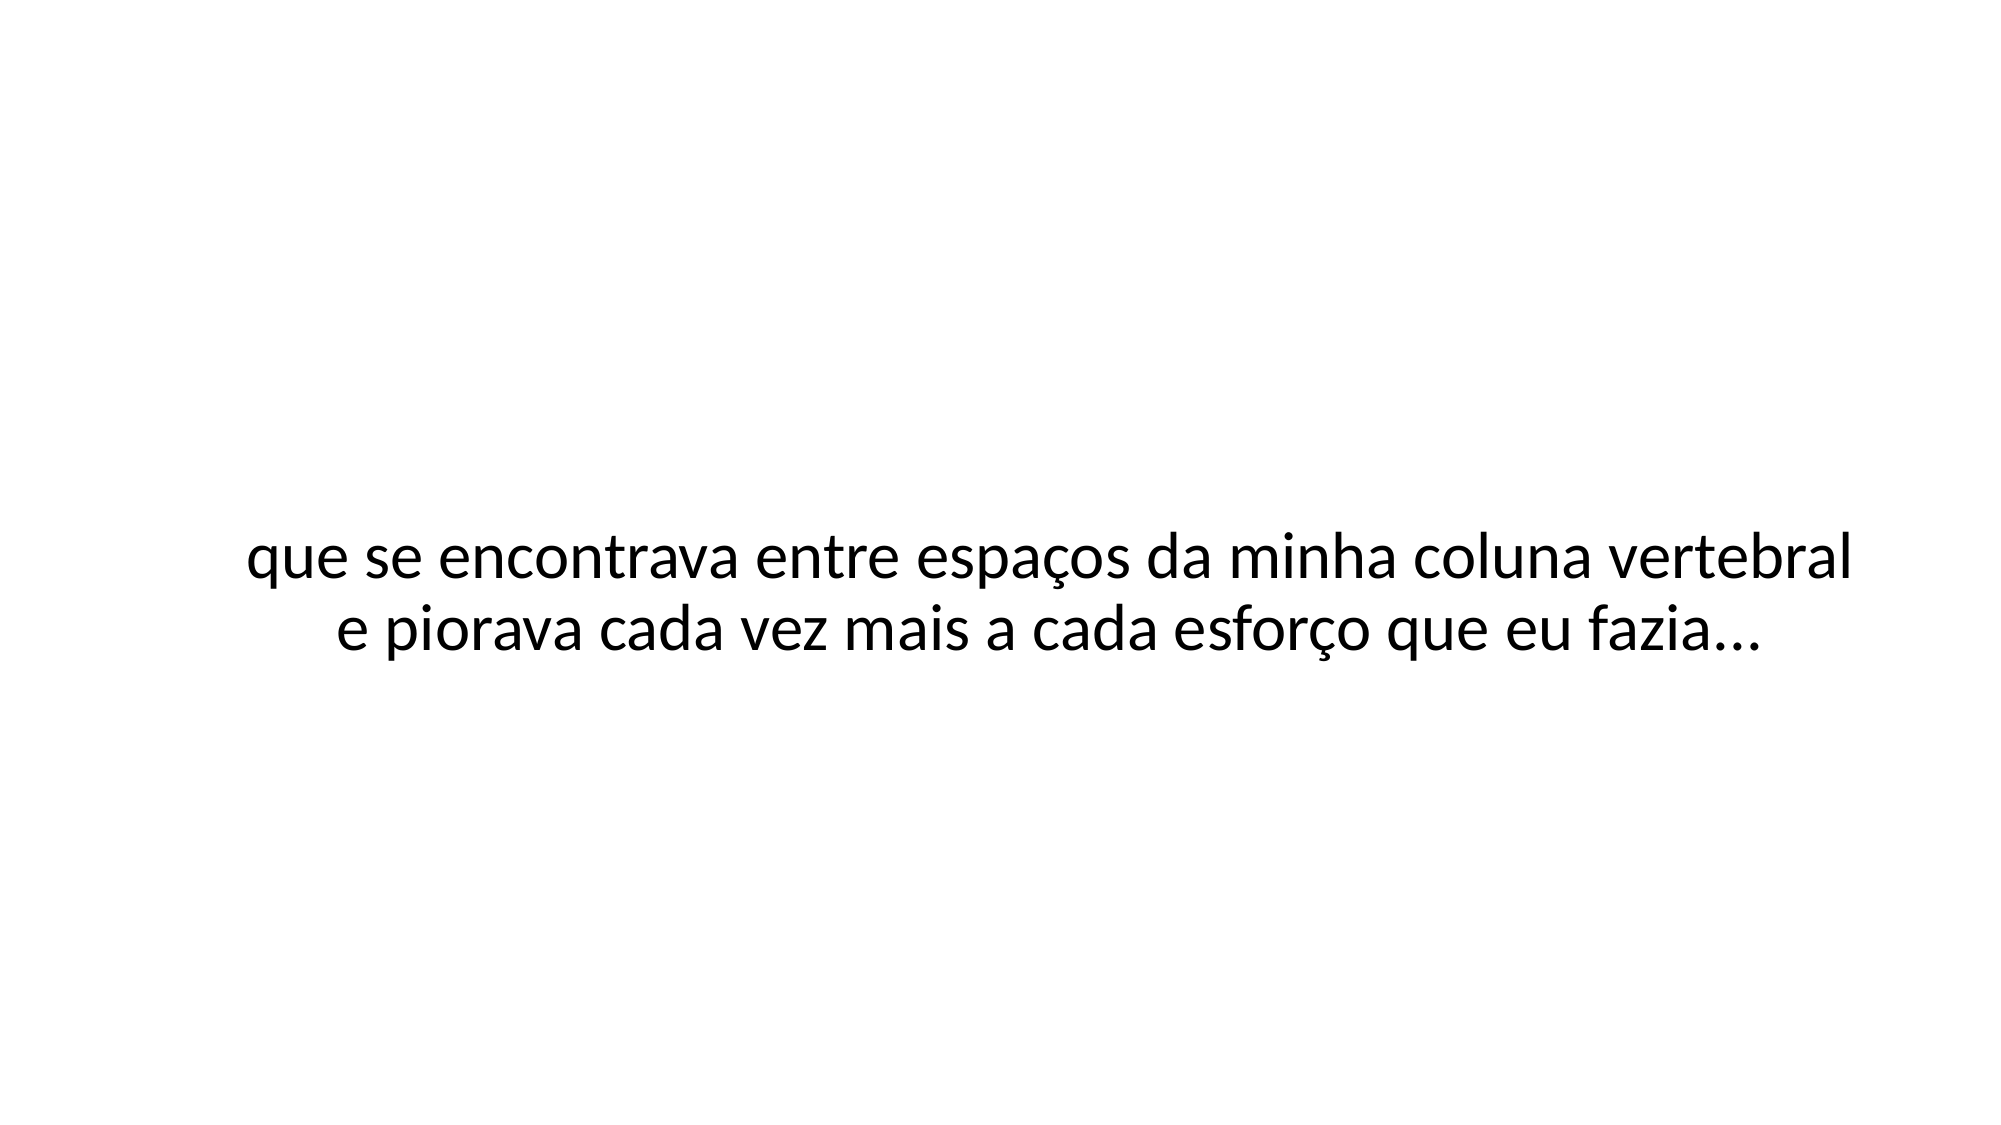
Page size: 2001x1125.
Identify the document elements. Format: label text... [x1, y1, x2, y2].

list que se encontrava entre espaços da minha coluna vertebral e piorava cada vez mais a cada esforço que eu fazia... [216, 513, 1884, 735]
